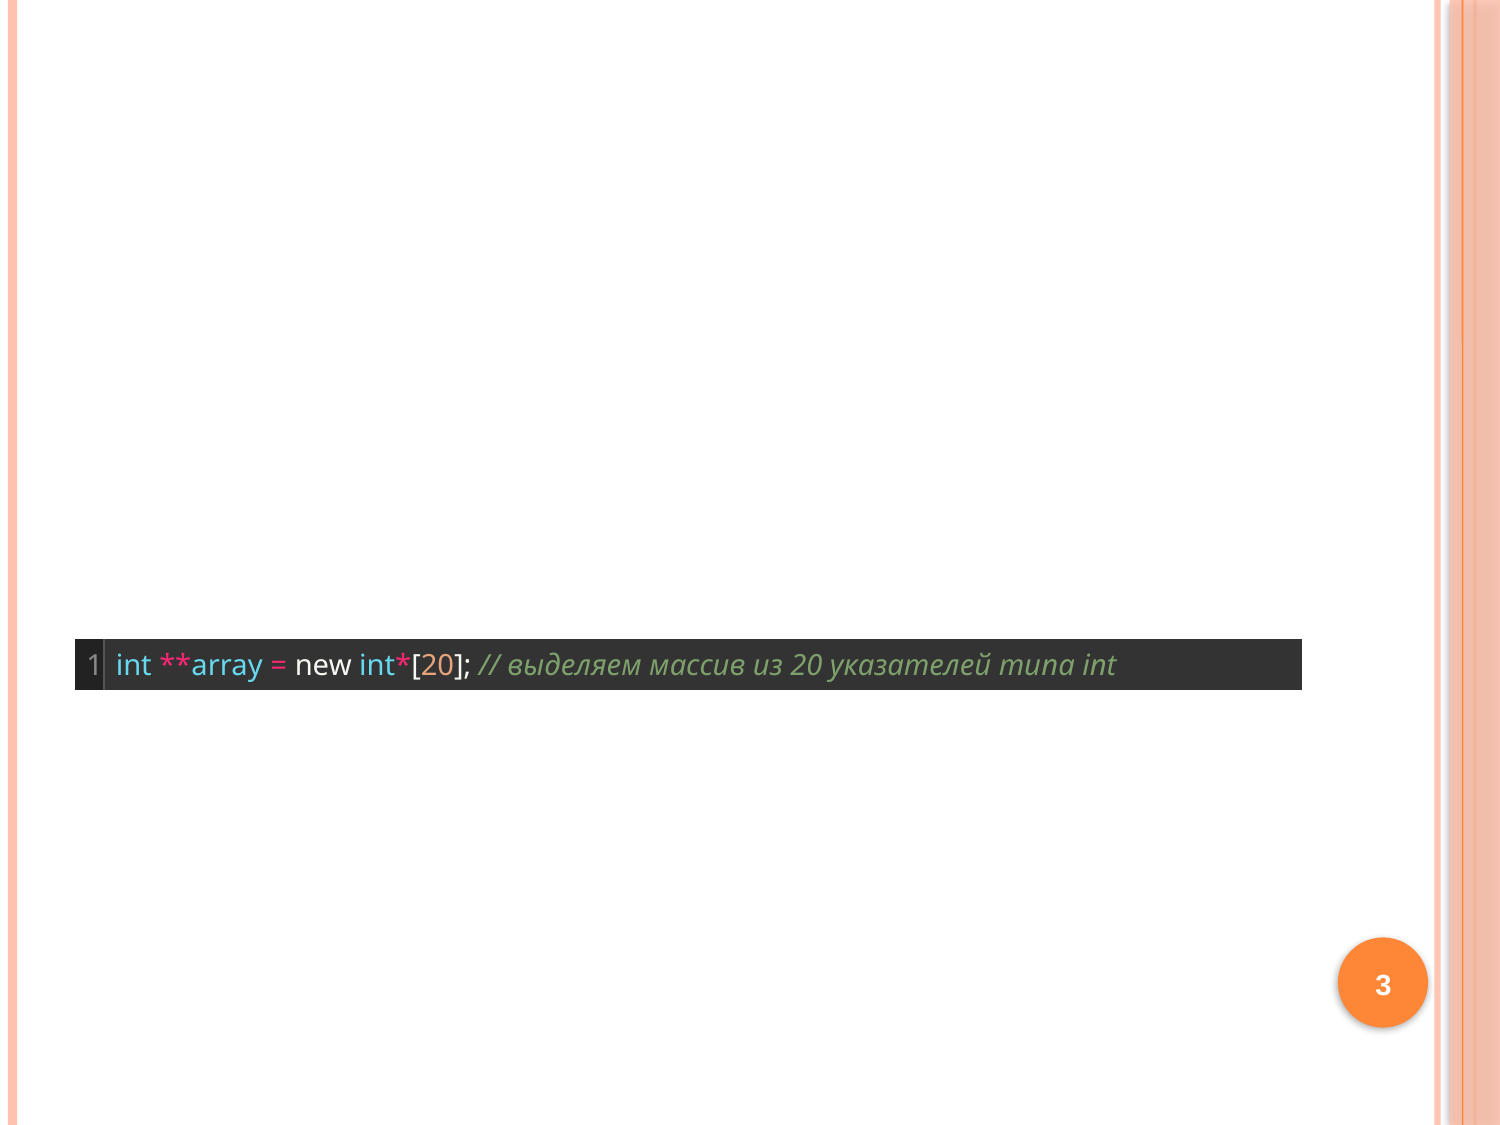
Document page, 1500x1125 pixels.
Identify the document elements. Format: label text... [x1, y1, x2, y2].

table_header int **array = new int*[20]; // выделяем массив из 20 указателей типа int [105, 639, 1302, 690]
slide_number 3 [1333, 940, 1434, 1026]
table_header 1 [75, 639, 103, 690]
